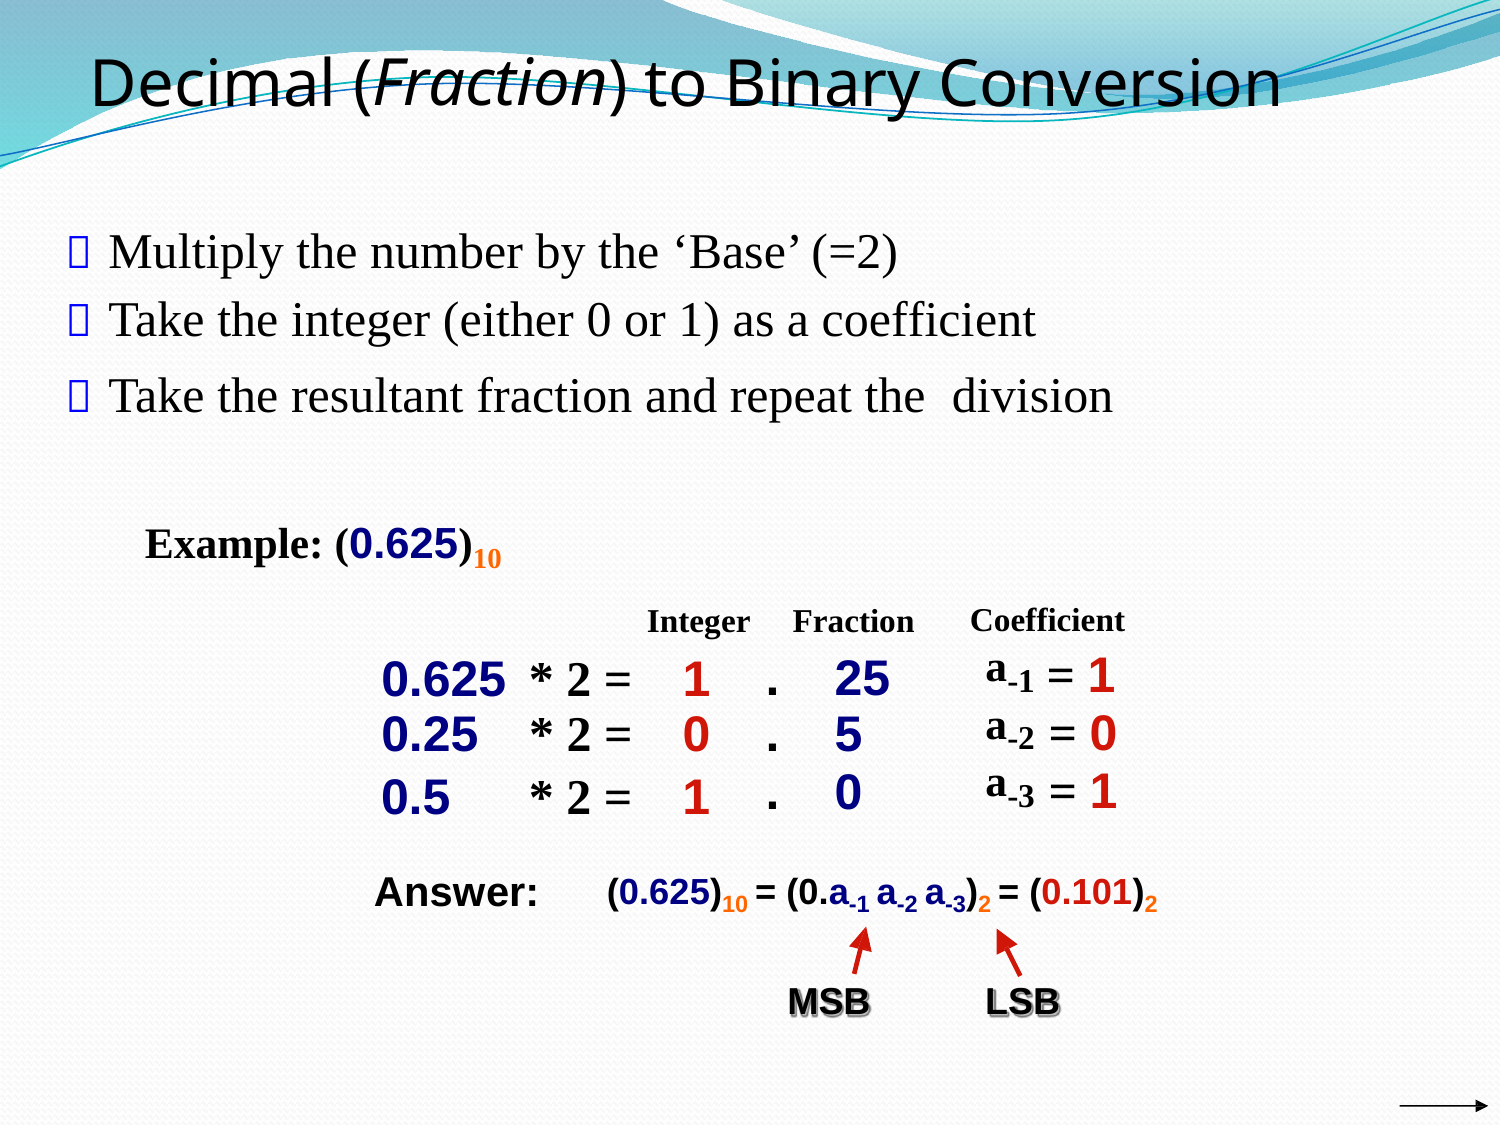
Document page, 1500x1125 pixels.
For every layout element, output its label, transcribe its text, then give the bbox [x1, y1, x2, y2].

text_box . . . [763, 652, 790, 825]
text_box a-1 a-2 a-3 [983, 649, 1050, 835]
text_box = 1 = 0 = 1 [1044, 649, 1127, 826]
text_box Integer Fraction [644, 602, 924, 641]
text_box 0.5 [379, 770, 461, 825]
text_box [996, 928, 1018, 965]
text_box [763, 965, 1036, 1050]
text_box Decimal (Fraction) to Binary Conversion [87, 52, 1429, 132]
text_box Coefficient [968, 602, 1133, 640]
text_box [849, 926, 872, 965]
text_box Answer: [371, 870, 548, 916]
text_box division [949, 369, 1123, 424]
text_box MSB [785, 981, 879, 1024]
text_box  Multiply the number by the ‘Base’ (=2)  Take the integer (either 0 or 1) as a coefficient [63, 225, 1059, 352]
text_box (0.625)10 = (0.a-1 a-2 a-3)2 = (0.101)2 [604, 870, 1251, 924]
text_box * 2 = 1 [526, 770, 720, 826]
text_box LSB [983, 981, 1068, 1024]
text_box [1036, 965, 1098, 1050]
text_box 0.625 * 2 = 1 0.25 * 2 = 0 [379, 652, 720, 767]
text_box  Take the resultant fraction and repeat the [63, 369, 949, 424]
text_box 25 5 0 [832, 652, 900, 825]
text_box Example: (0.625)10 [142, 516, 566, 581]
text_box [1399, 1099, 1489, 1113]
